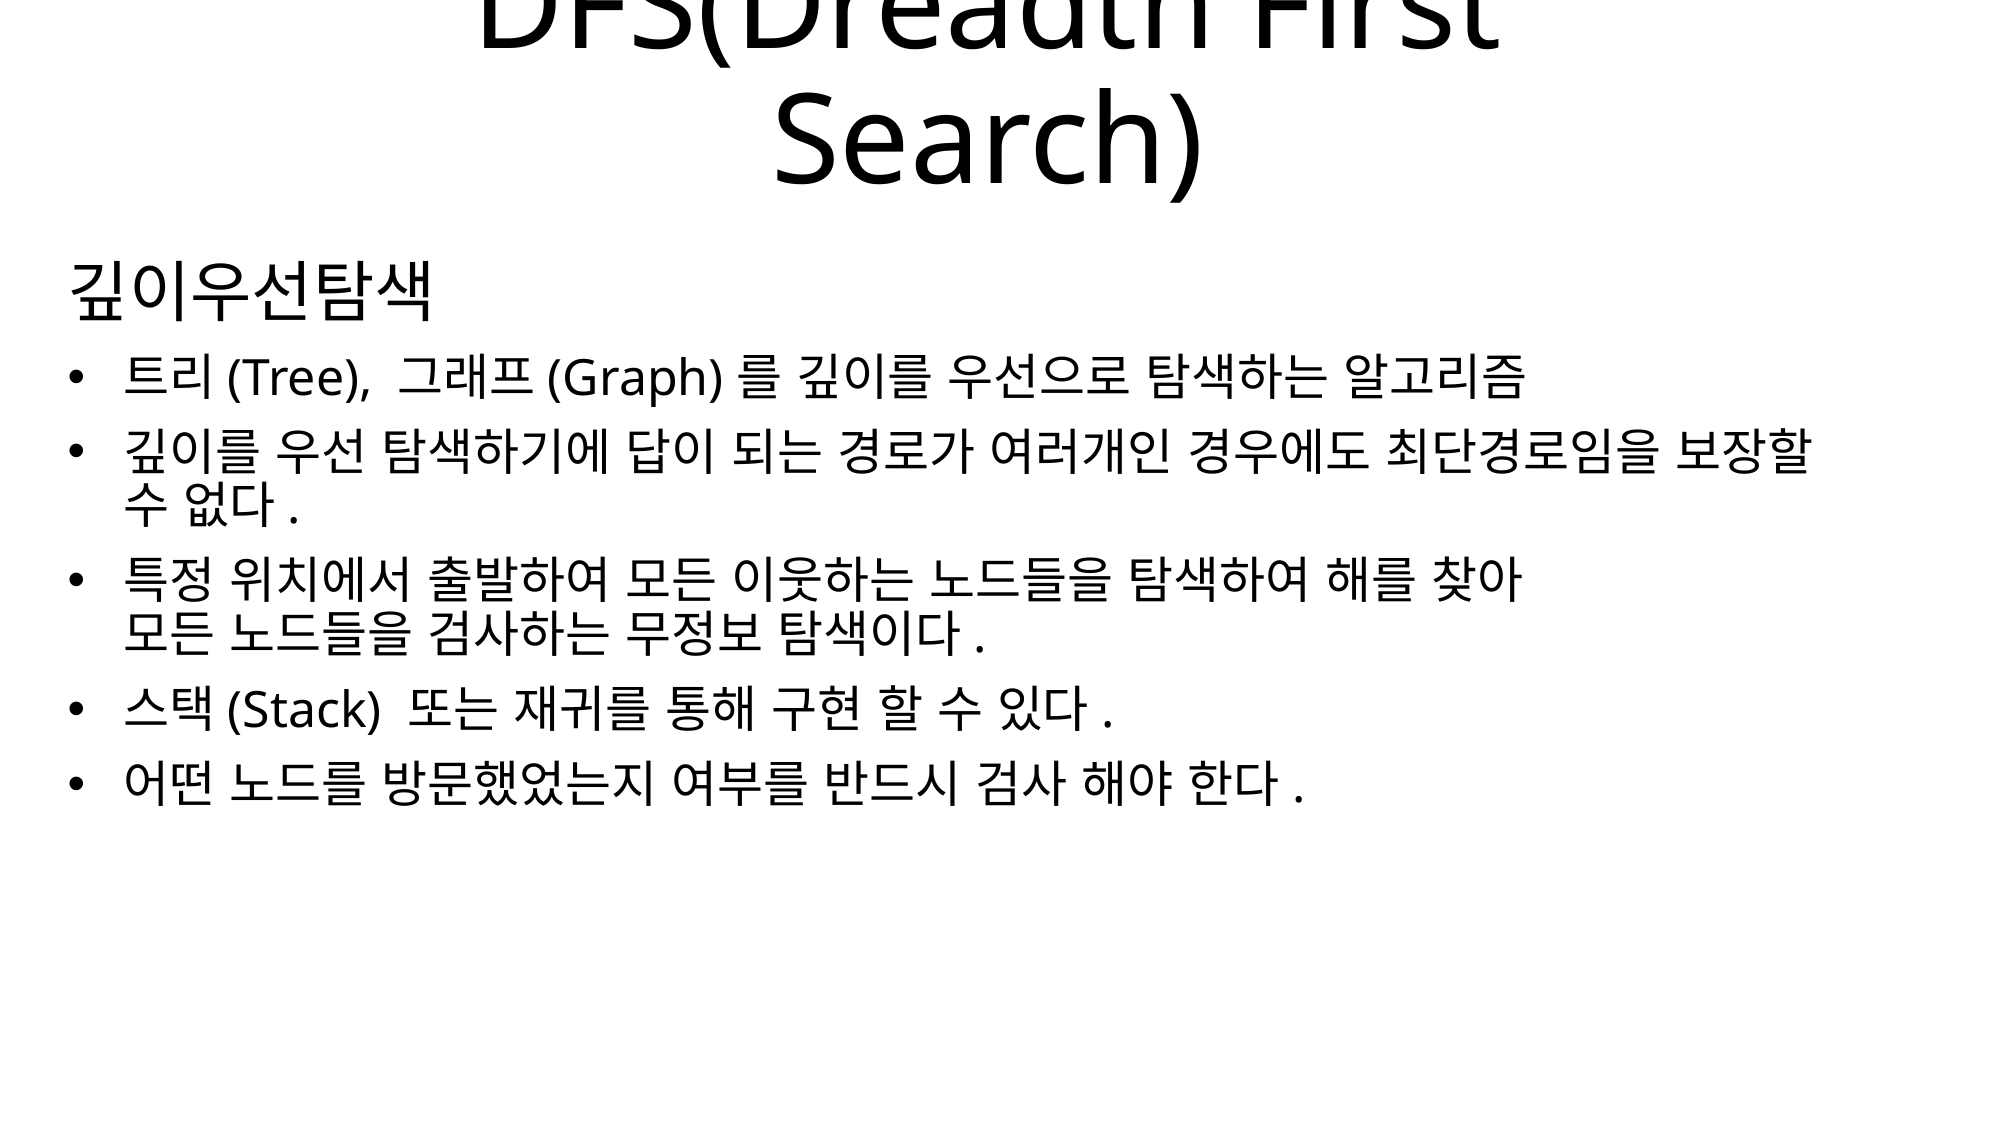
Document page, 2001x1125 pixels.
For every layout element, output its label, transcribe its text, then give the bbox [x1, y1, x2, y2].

title DFS(Dreadth First Search) [237, 43, 1738, 219]
subtitle 깊이우선탐색 트리(Tree), 그래프(Graph)를 깊이를 우선으로 탐색하는 알고리즘 깊이를 우선 탐색하기에 답이 되는 경로가 여러개인 경우에도 최단경로임을 보장할 수 없다. 특정 위치에서 출발하여 모든 이웃하는 노드들을 탐색하여 해를 찾아 모든 노드들을 검사하는 무정보 탐색이다. 스택(Stack) 또는 재귀를 통해 구현 할 수 있다. 어떤 노드를 방문했었는지 여부를 반드시 검사 해야 한다. [52, 251, 1869, 1057]
